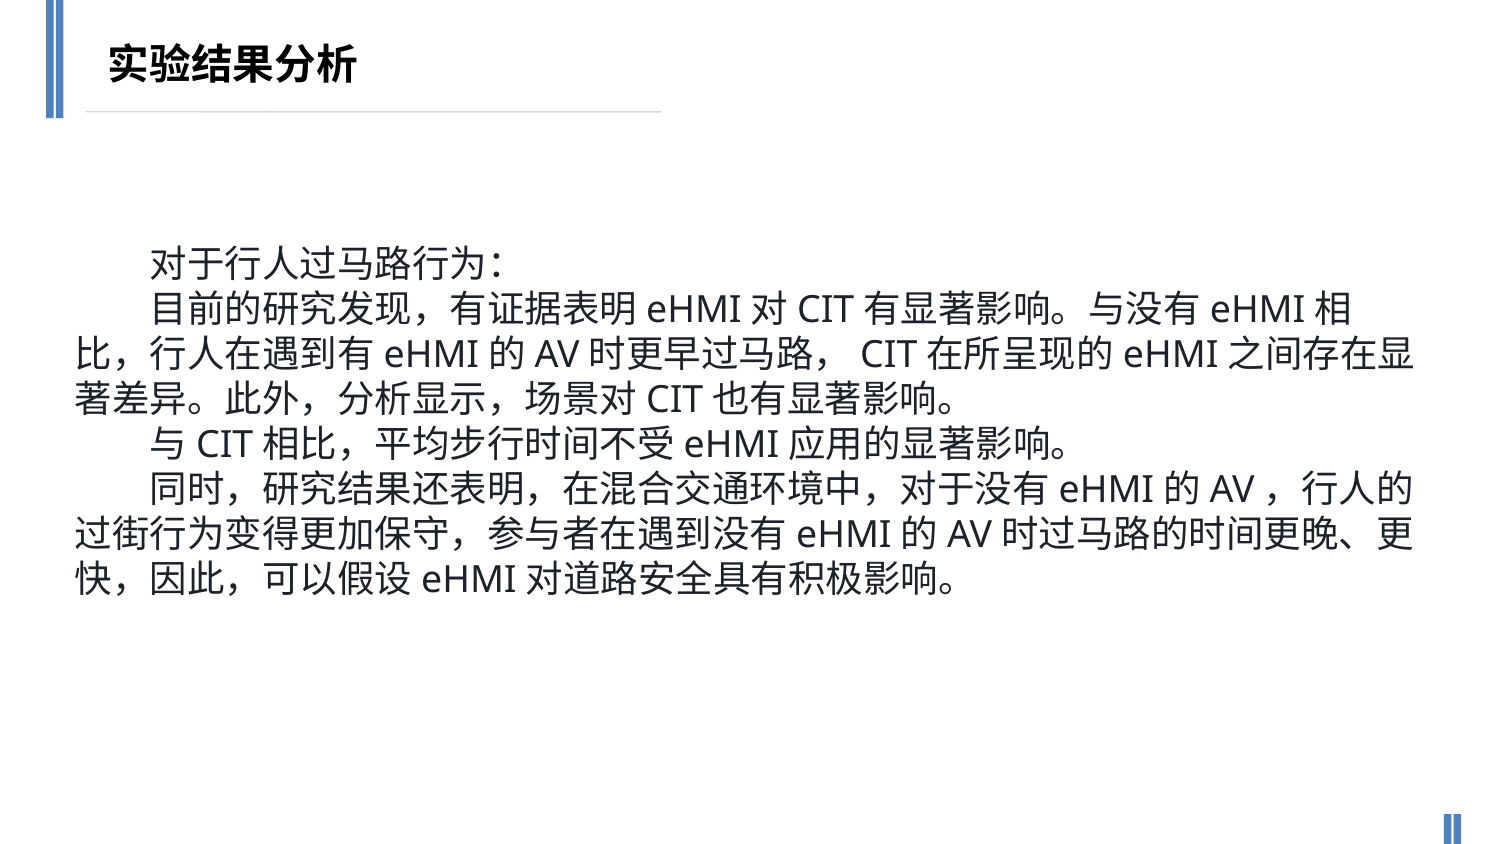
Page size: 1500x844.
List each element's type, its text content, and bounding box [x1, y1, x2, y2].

text_box 对于行人过马路行为： 目前的研究发现，有证据表明eHMI对CIT有显著影响。与没有eHMI相比，行人在遇到有eHMI的AV时更早过马路，CIT在所呈现的eHMI之间存在显著差异。此外，分析显示，场景对CIT也有显著影响。 与CIT相比，平均步行时间不受eHMI应用的显著影响。 同时，研究结果还表明，在混合交通环境中，对于没有eHMI的AV，行人的过街行为变得更加保守，参与者在遇到没有eHMI的AV时过马路的时间更晚、更快，因此，可以假设eHMI对道路安全具有积极影响。 [59, 232, 1441, 608]
list 实验结果分析 [92, 30, 395, 107]
